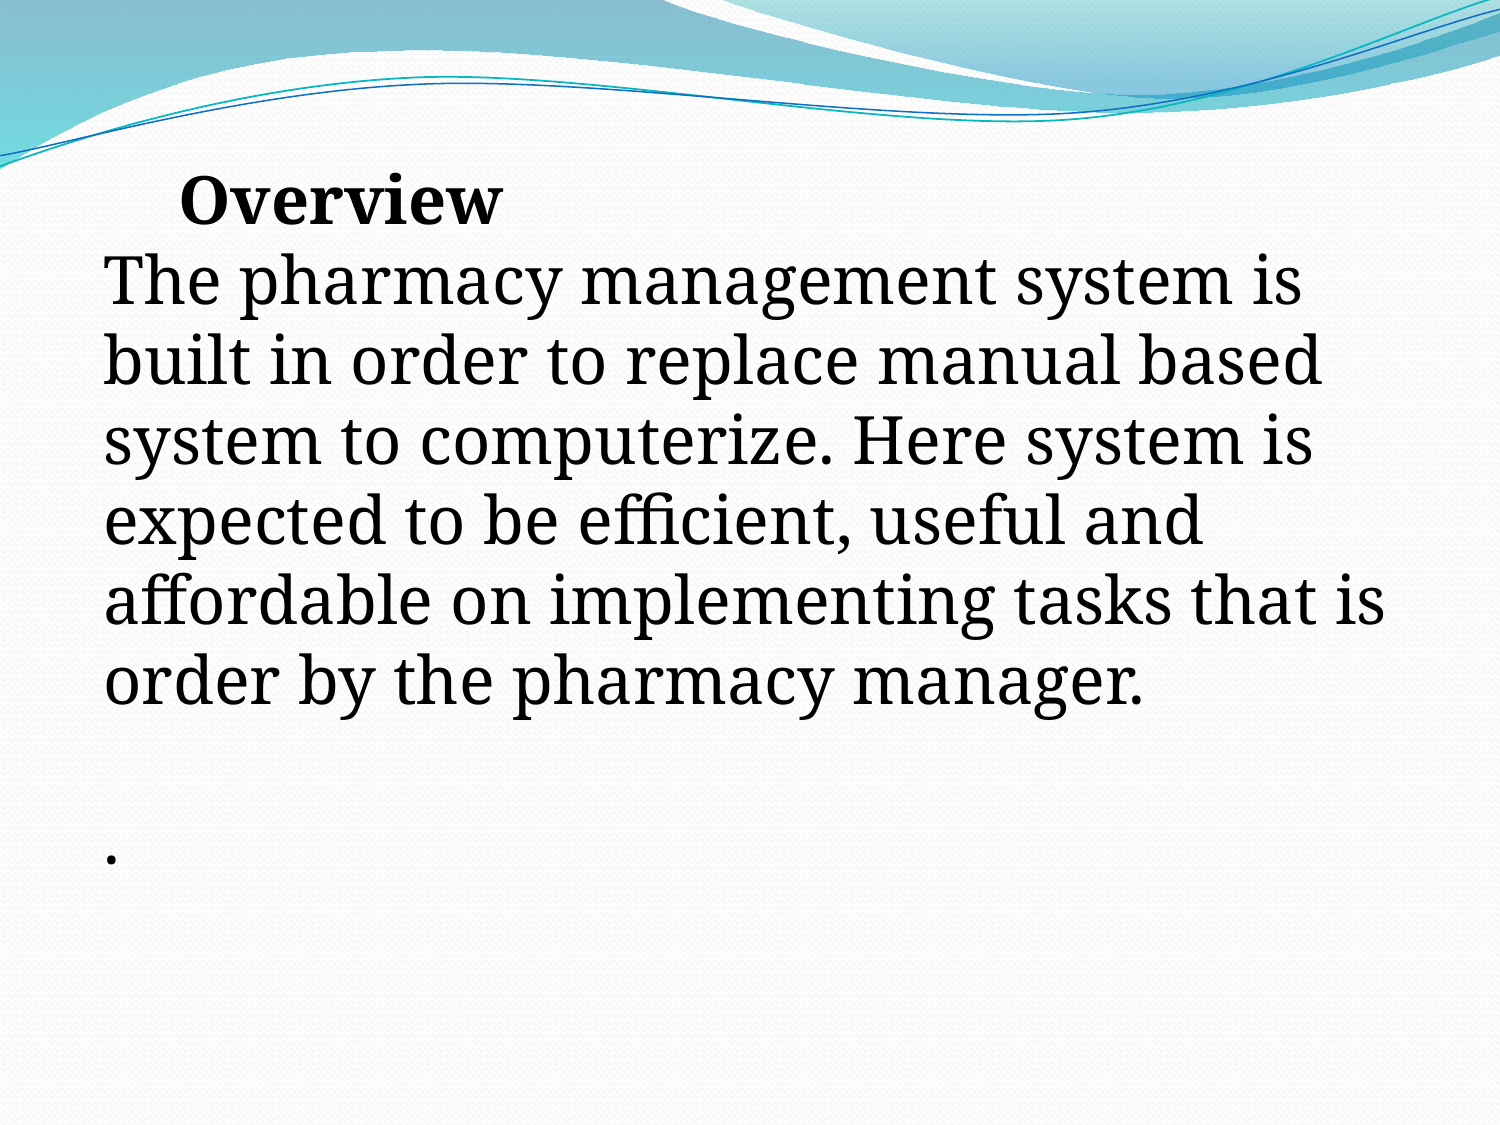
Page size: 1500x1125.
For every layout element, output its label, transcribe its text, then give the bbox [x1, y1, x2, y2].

text_box Overview The pharmacy management system is built in order to replace manual based system to computerize. Here system is expected to be efficient, useful and affordable on implementing tasks that is order by the pharmacy manager. . [88, 150, 1436, 885]
